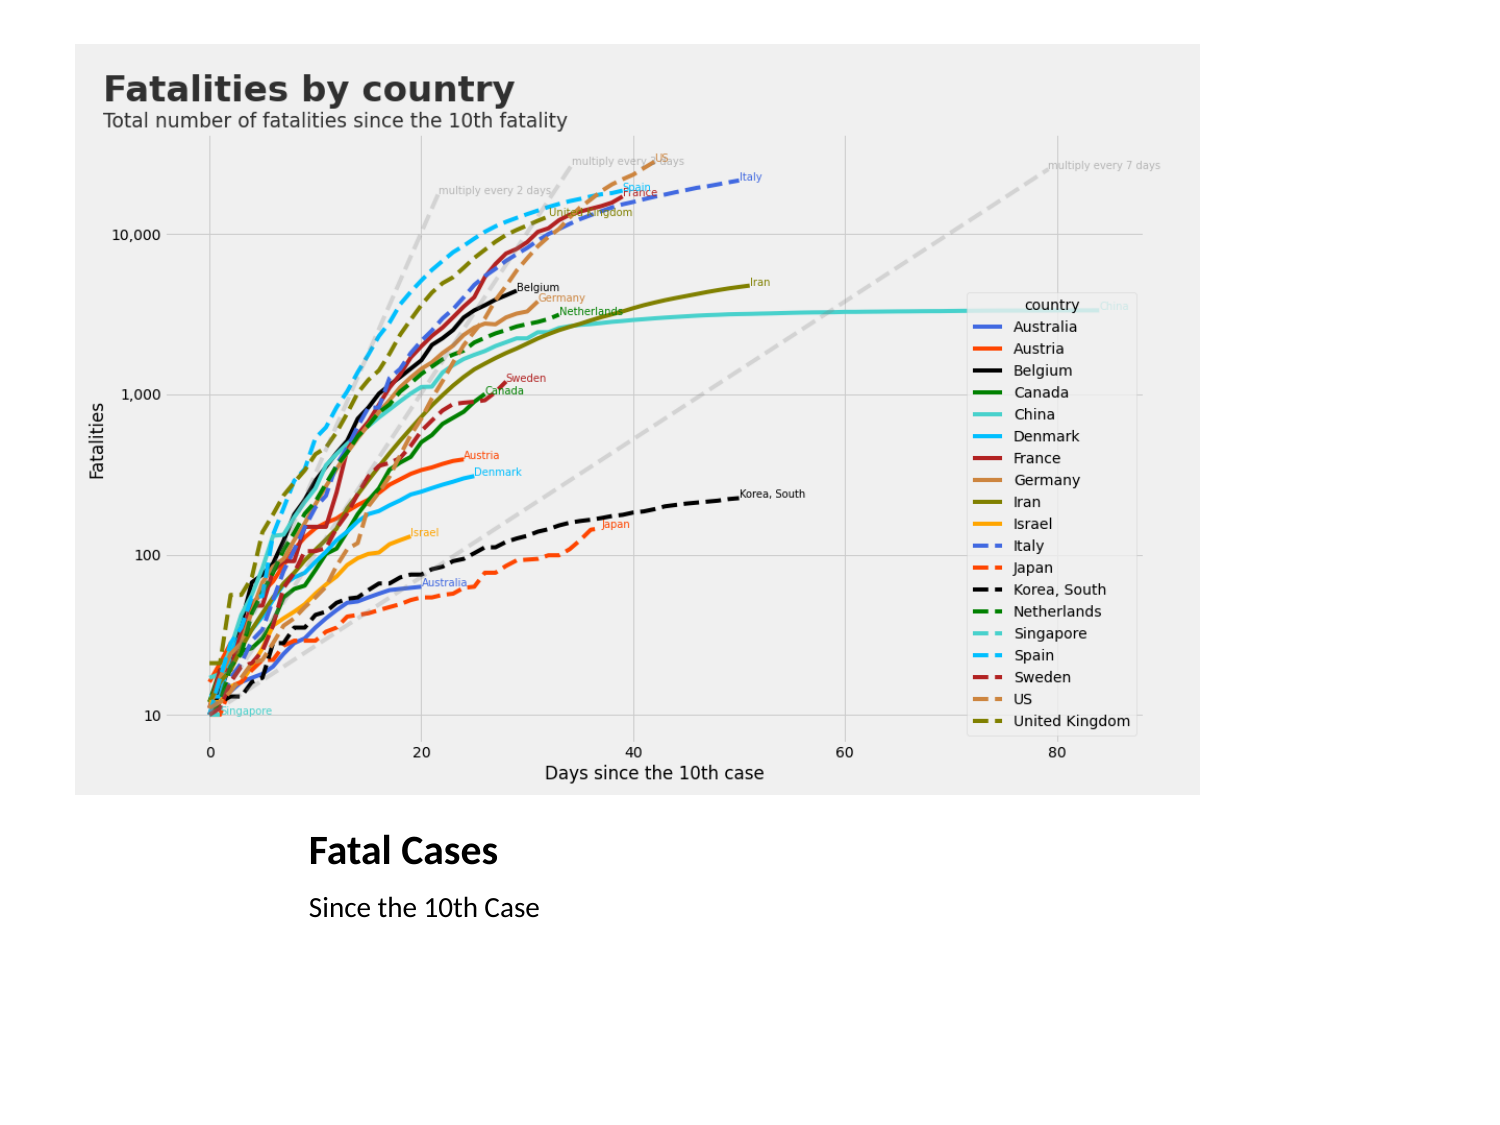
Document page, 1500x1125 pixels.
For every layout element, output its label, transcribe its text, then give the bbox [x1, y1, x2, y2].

list Since the 10th Case [294, 880, 1194, 1013]
picture [74, 44, 1201, 796]
title Fatal Cases [294, 802, 1194, 880]
